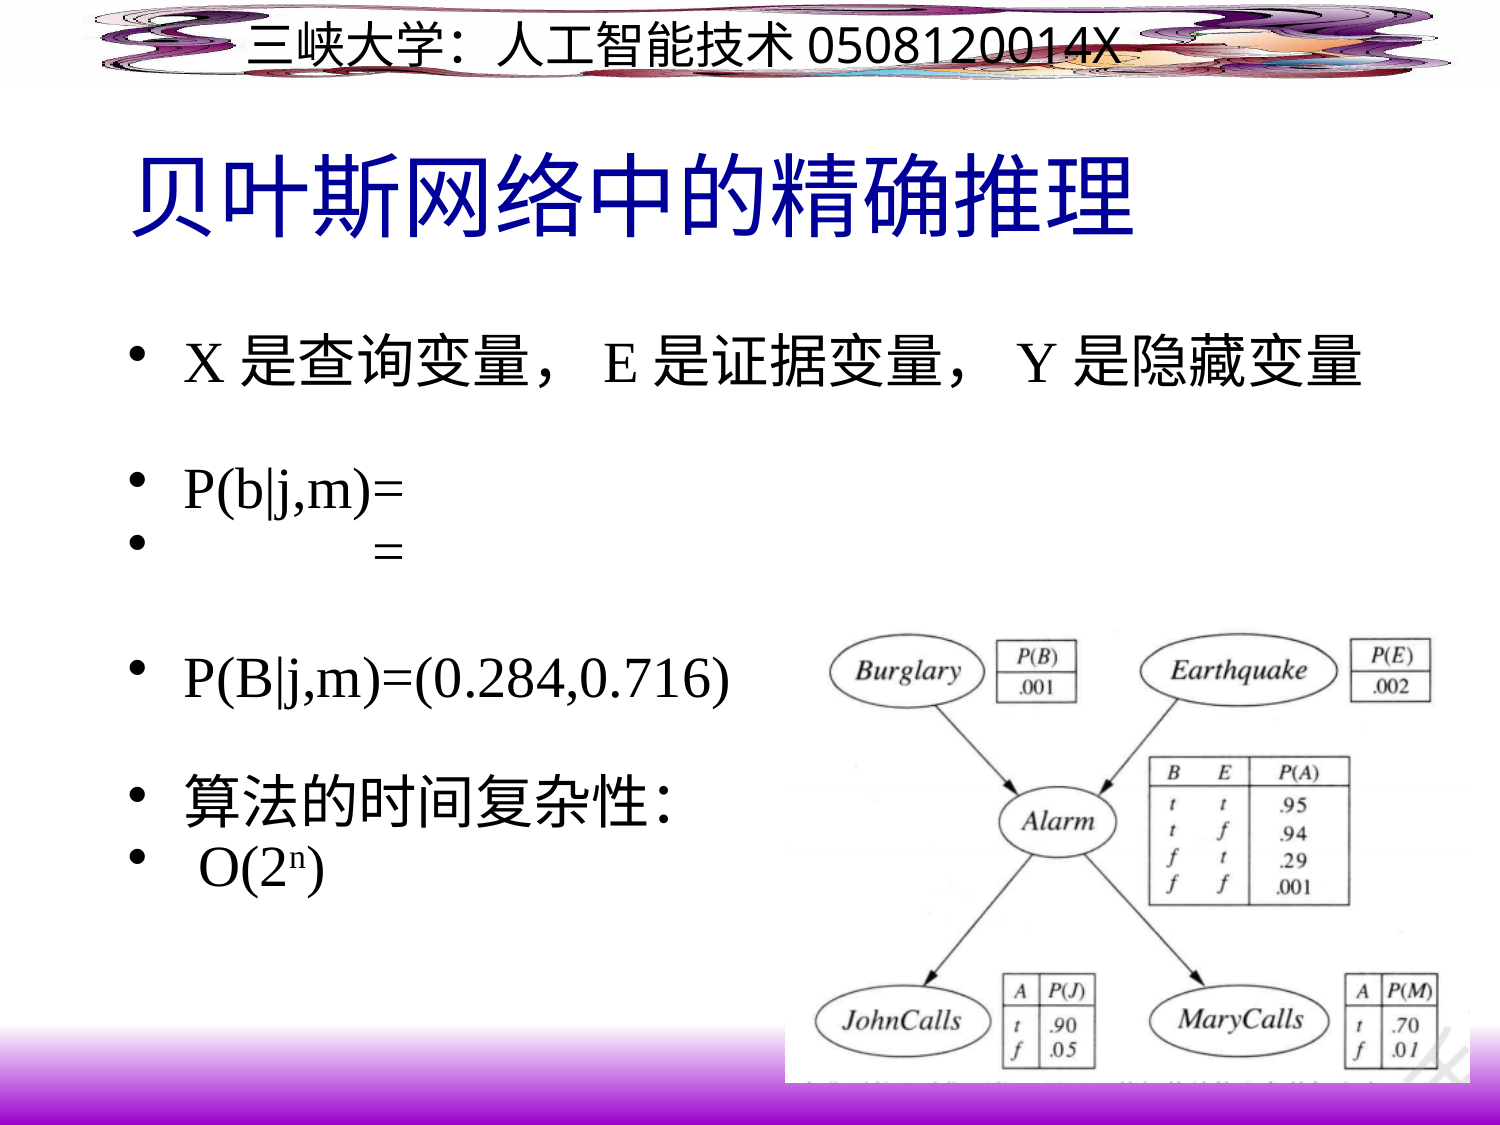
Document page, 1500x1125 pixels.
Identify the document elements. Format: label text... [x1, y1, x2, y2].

title 贝叶斯网络中的精确推理 [112, 99, 1388, 288]
picture [0, 0, 1500, 88]
picture [785, 621, 1470, 1083]
